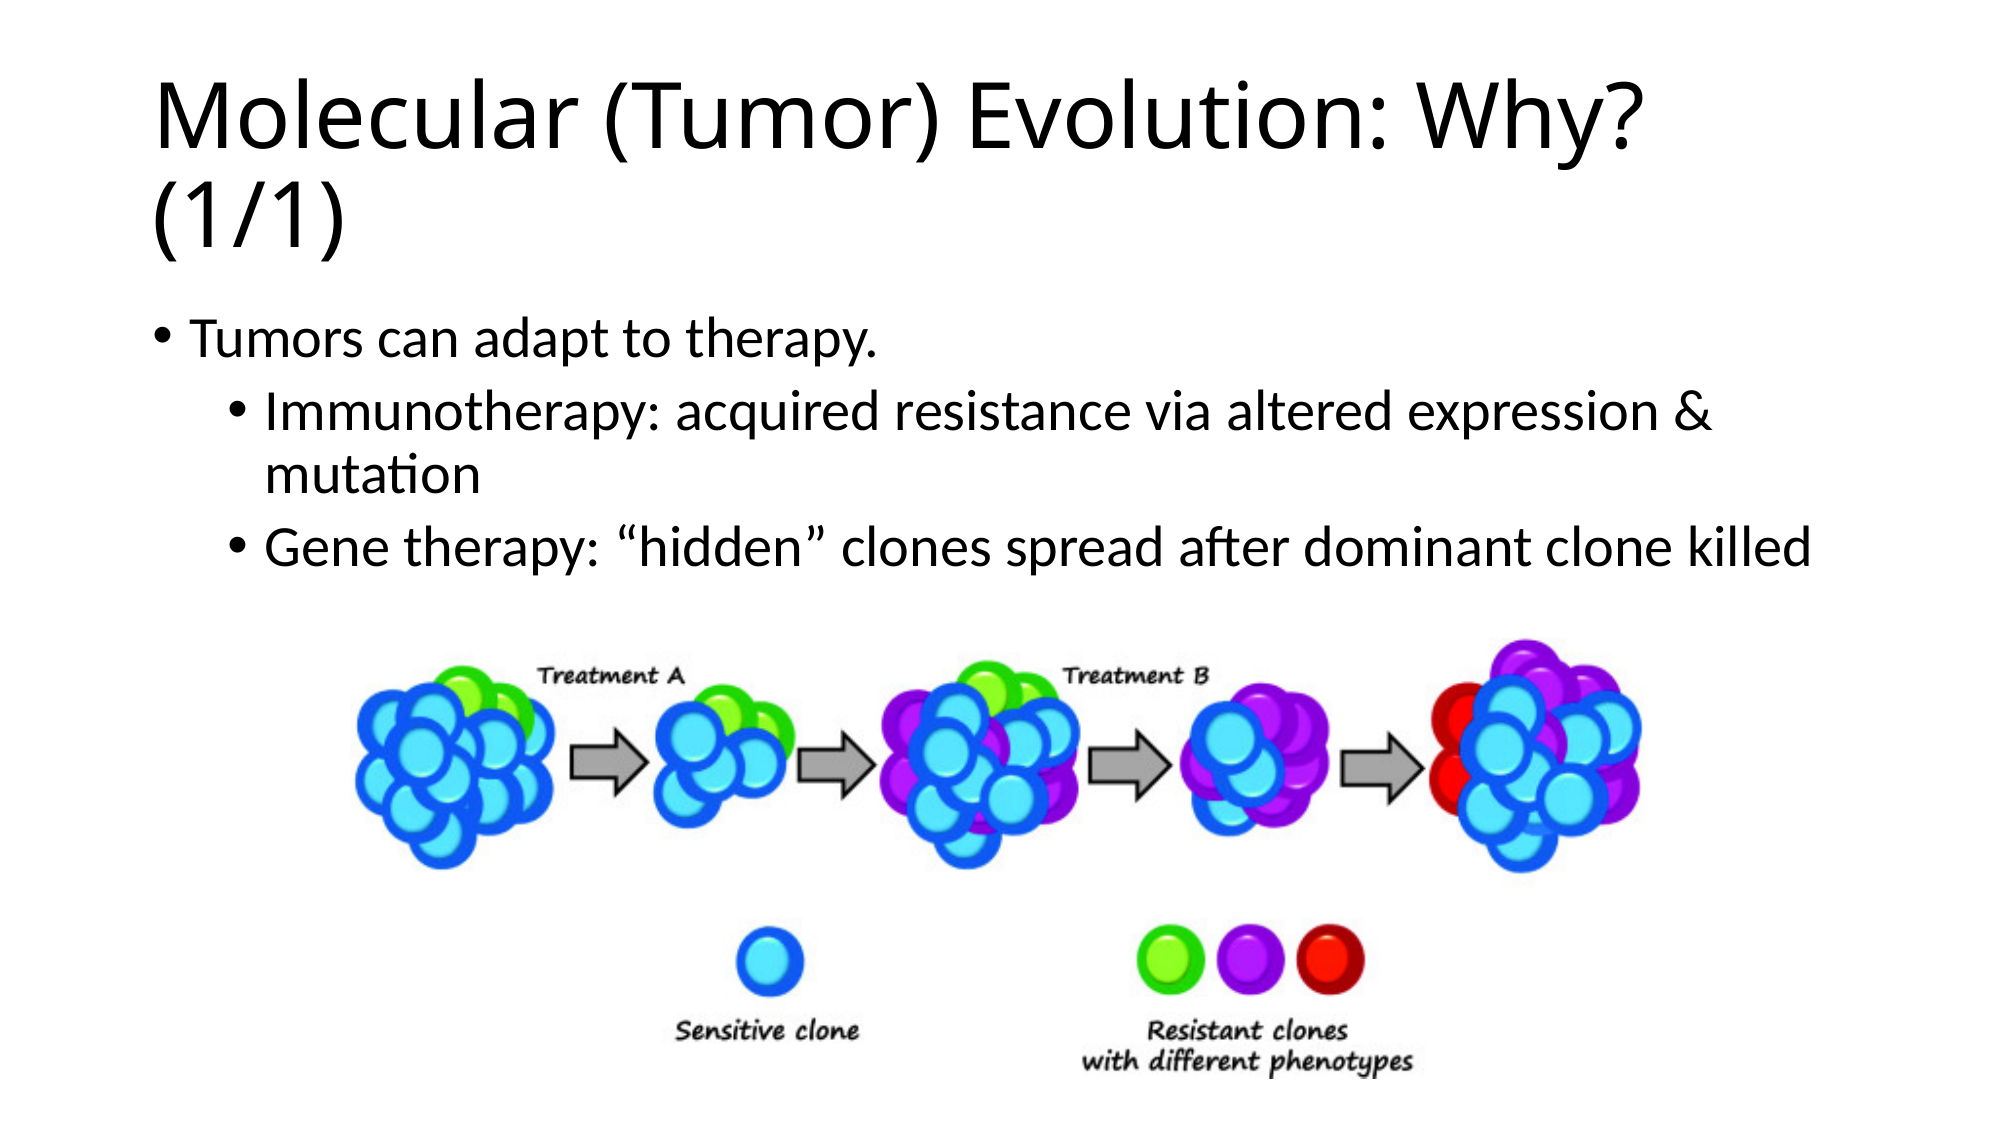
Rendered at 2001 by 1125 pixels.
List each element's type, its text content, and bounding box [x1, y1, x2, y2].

list Tumors can adapt to therapy. Immunotherapy: acquired resistance via altered expression & mutation Gene therapy: “hidden” clones spread after dominant clone killed [137, 299, 1863, 1014]
title Molecular (Tumor) Evolution: Why? (1/1) [137, 59, 1863, 278]
picture [350, 637, 1650, 1079]
